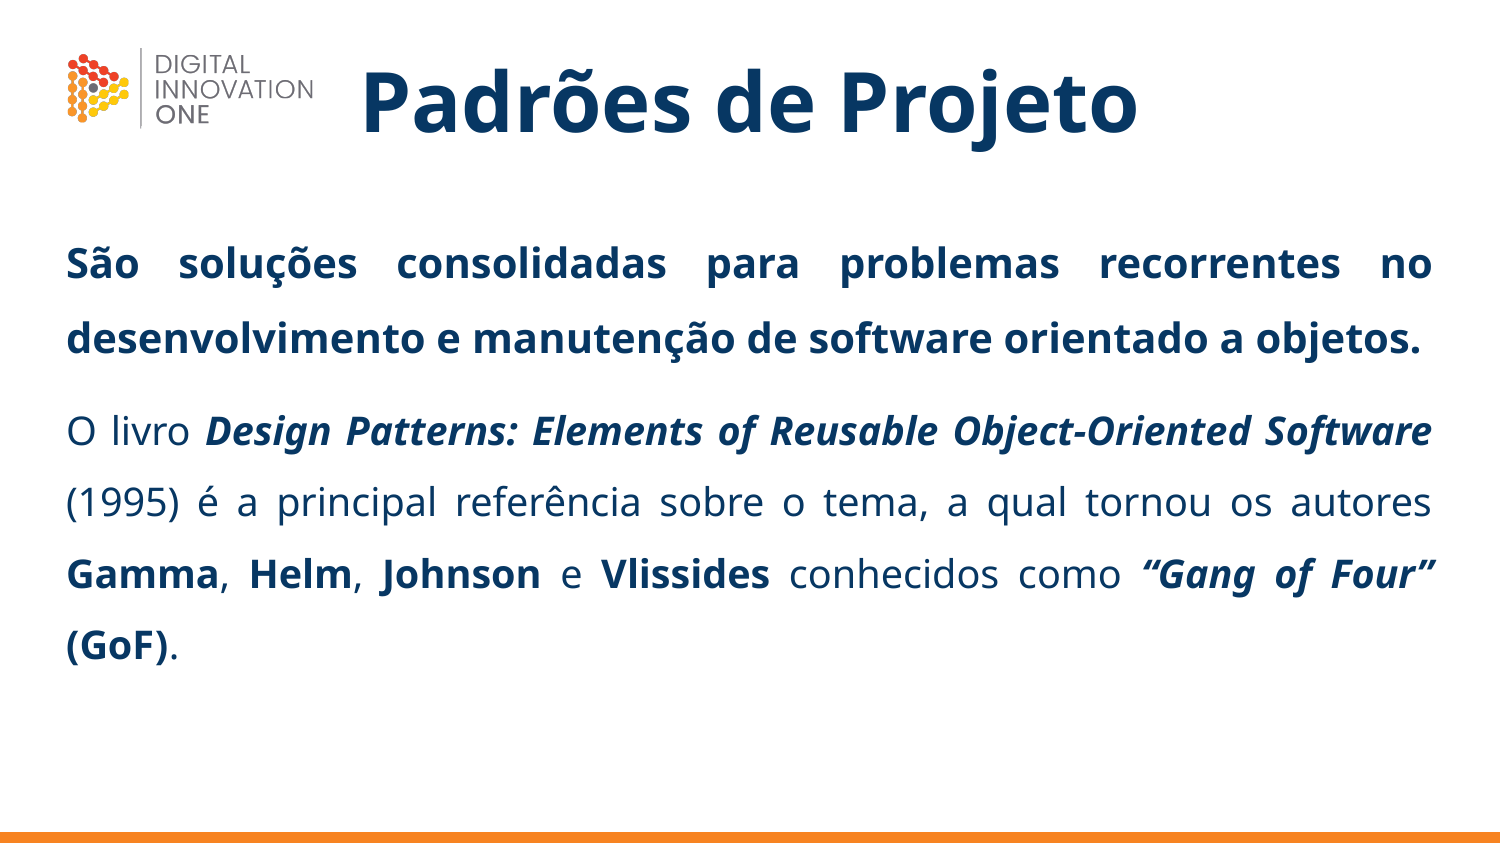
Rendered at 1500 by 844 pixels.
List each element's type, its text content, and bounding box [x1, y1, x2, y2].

subtitle São soluções consolidadas para problemas recorrentes no desenvolvimento e manutenção de software orientado a objetos. O livro Design Patterns: Elements of Reusable Object-Oriented Software (1995) é a principal referência sobre o tema, a qual tornou os autores Gamma, Helm, Johnson e Vlissides conhecidos como “Gang of Four” (GoF). [51, 196, 1449, 784]
picture [50, 39, 331, 138]
text_box [0, 832, 1500, 843]
subtitle Padrões de Projeto [51, 50, 1449, 148]
